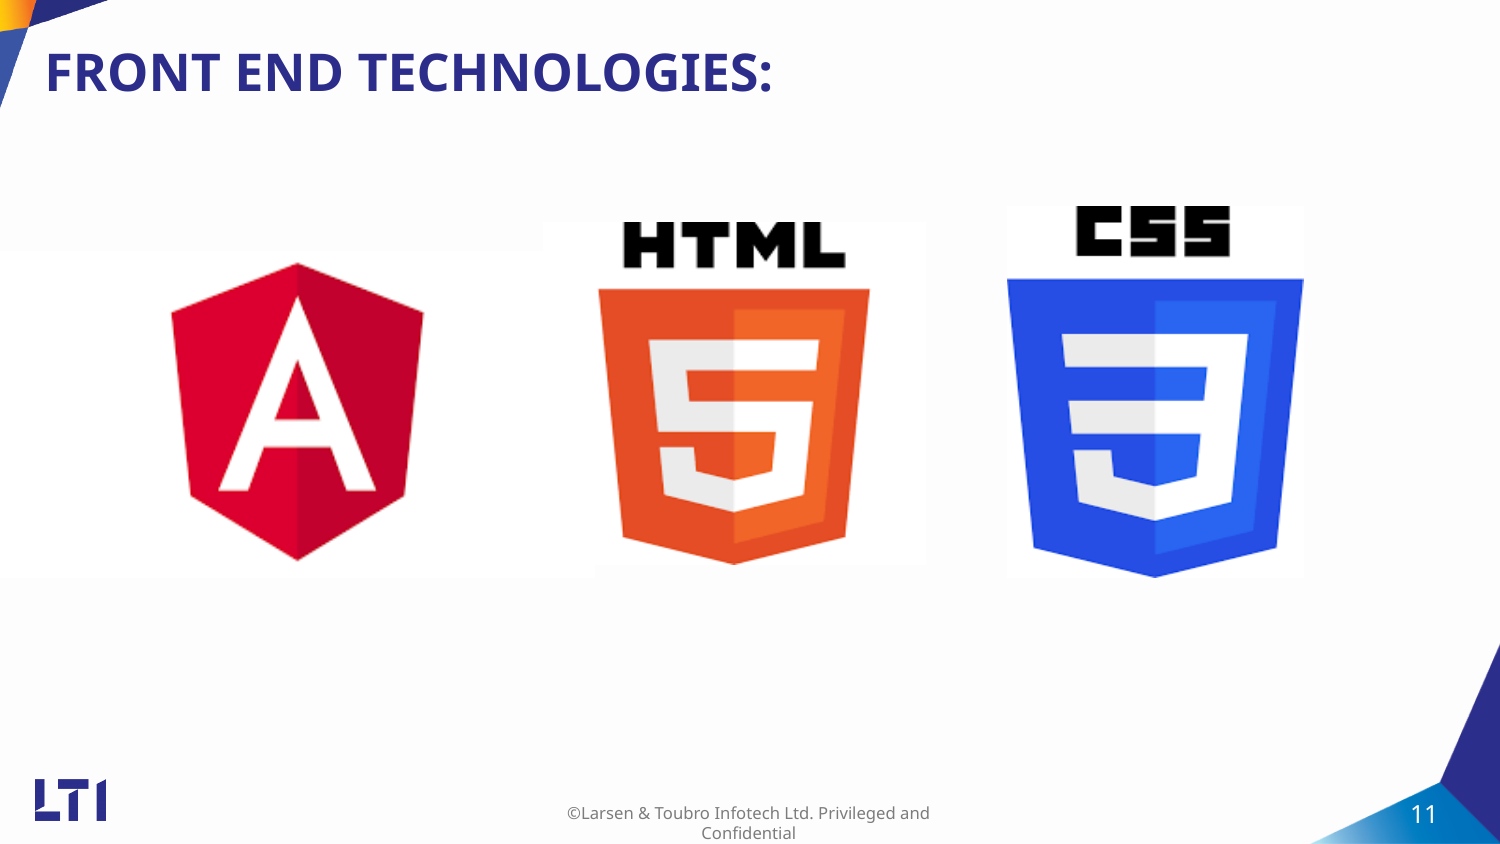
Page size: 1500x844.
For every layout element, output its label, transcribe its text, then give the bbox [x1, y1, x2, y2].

picture [1288, 640, 1500, 844]
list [0, 250, 595, 578]
title FRONT END TECHNOLOGIES: [43, 38, 1362, 104]
picture [543, 221, 927, 565]
picture [0, 0, 109, 110]
picture [1007, 206, 1304, 579]
picture [35, 779, 106, 821]
